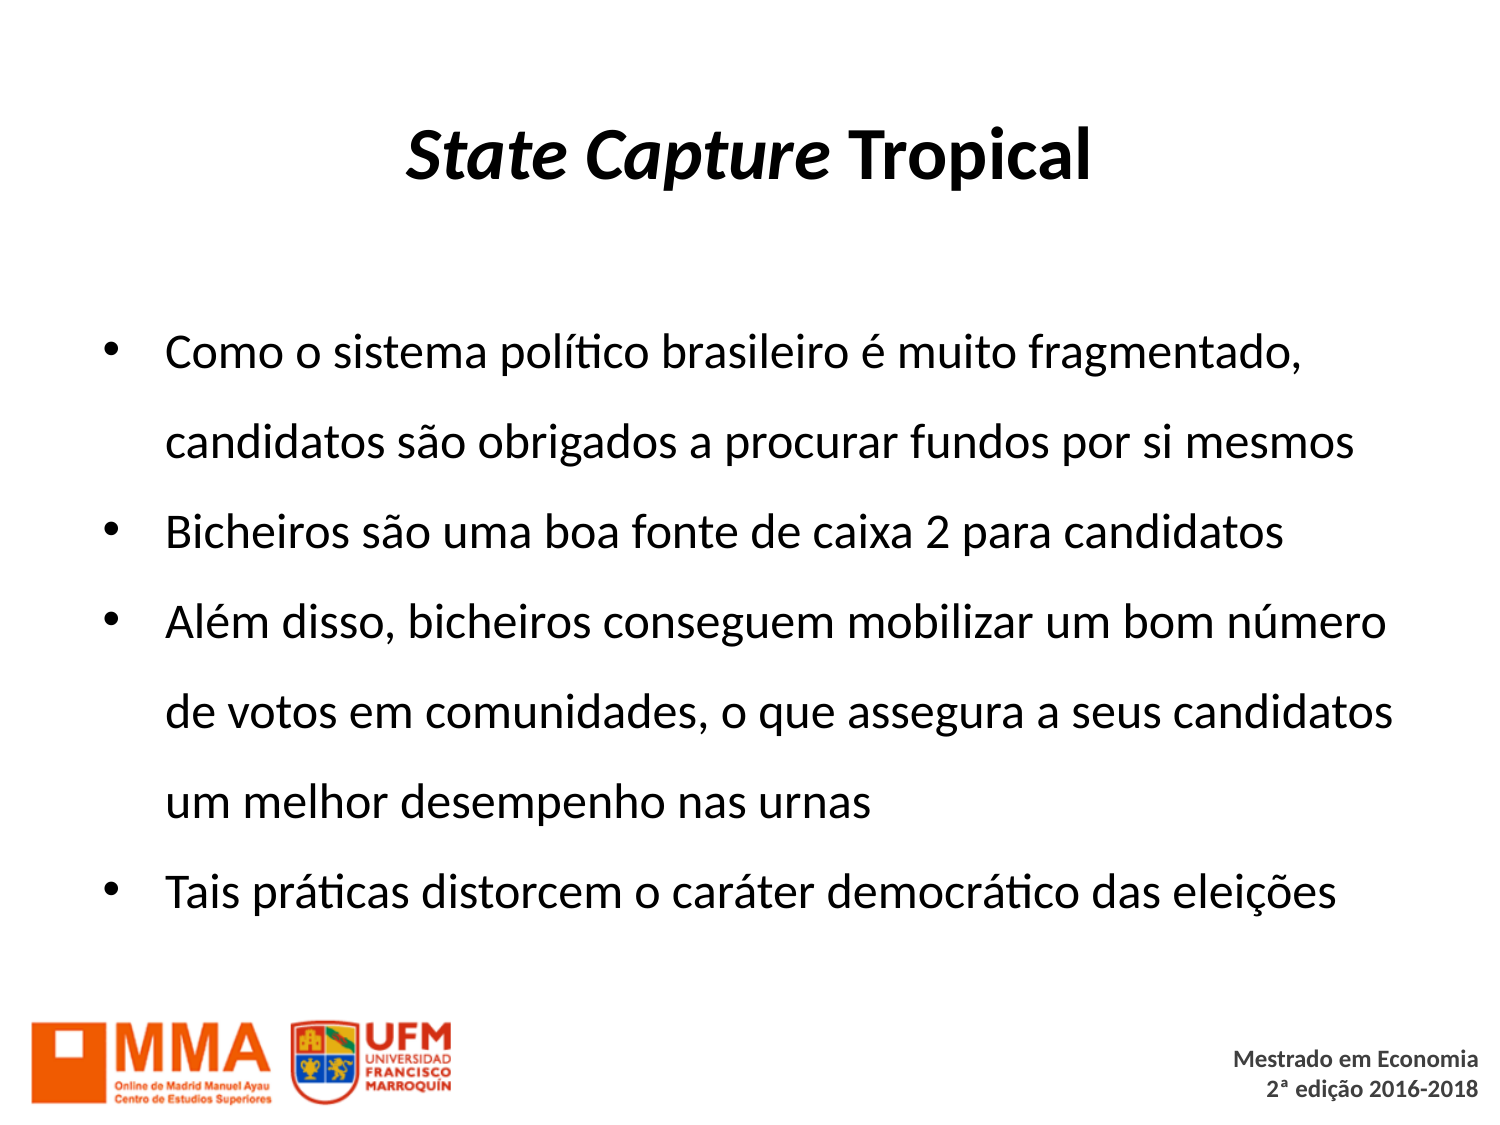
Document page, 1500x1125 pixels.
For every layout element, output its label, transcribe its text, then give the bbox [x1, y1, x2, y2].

list Como o sistema político brasileiro é muito fragmentado, candidatos são obrigados a procurar fundos por si mesmos Bicheiros são uma boa fonte de caixa 2 para candidatos Além disso, bicheiros conseguem mobilizar um bom número de votos em comunidades, o que assegura a seus candidatos um melhor desempenho nas urnas Tais práticas distorcem o caráter democrático das eleições [75, 273, 1425, 985]
picture [23, 1016, 467, 1114]
title State Capture Tropical [75, 45, 1425, 233]
